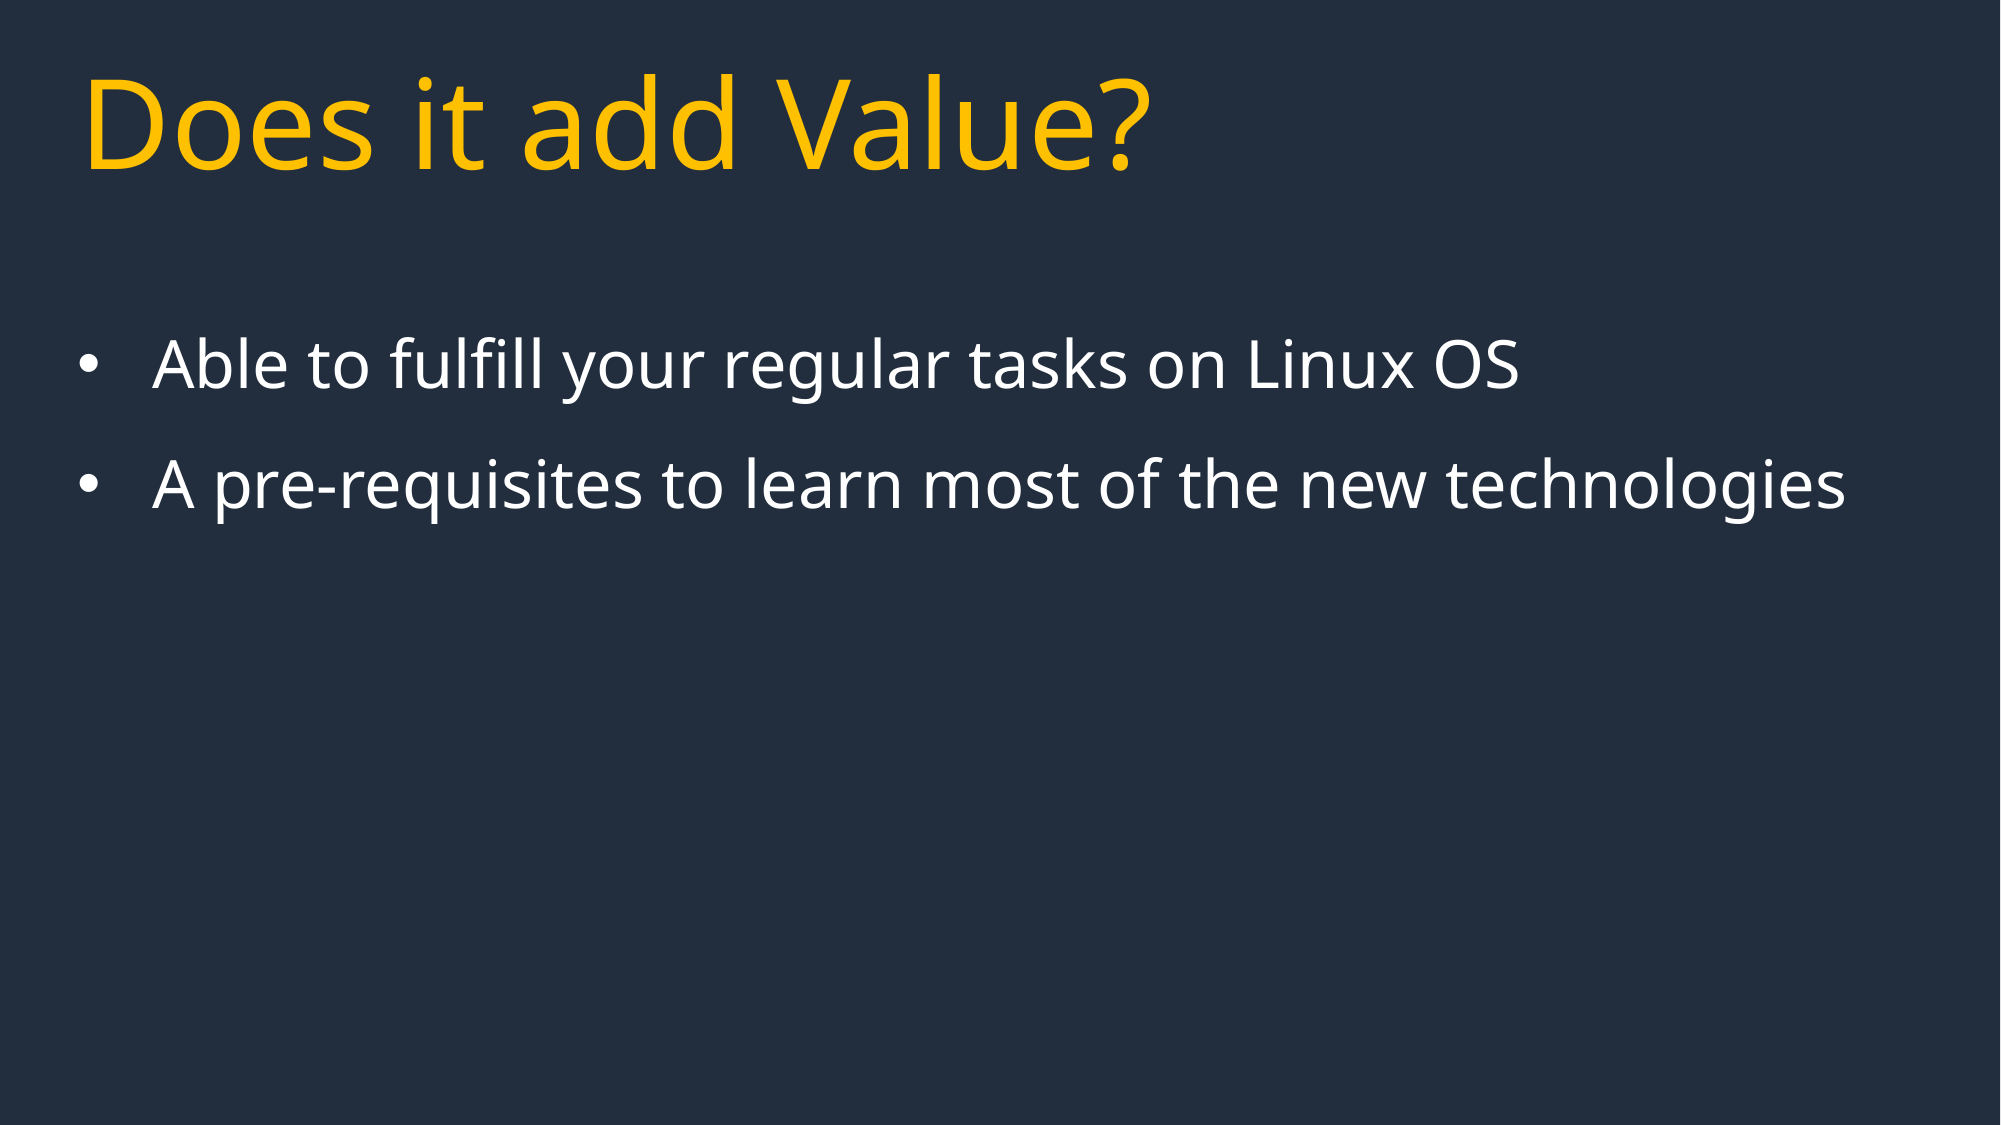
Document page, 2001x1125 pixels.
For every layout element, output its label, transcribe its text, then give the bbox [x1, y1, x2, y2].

text_box Able to fulfill your regular tasks on Linux OS A pre-requisites to learn most of the new technologies [62, 274, 2000, 530]
text_box Does it add Value? [0, 37, 2000, 203]
